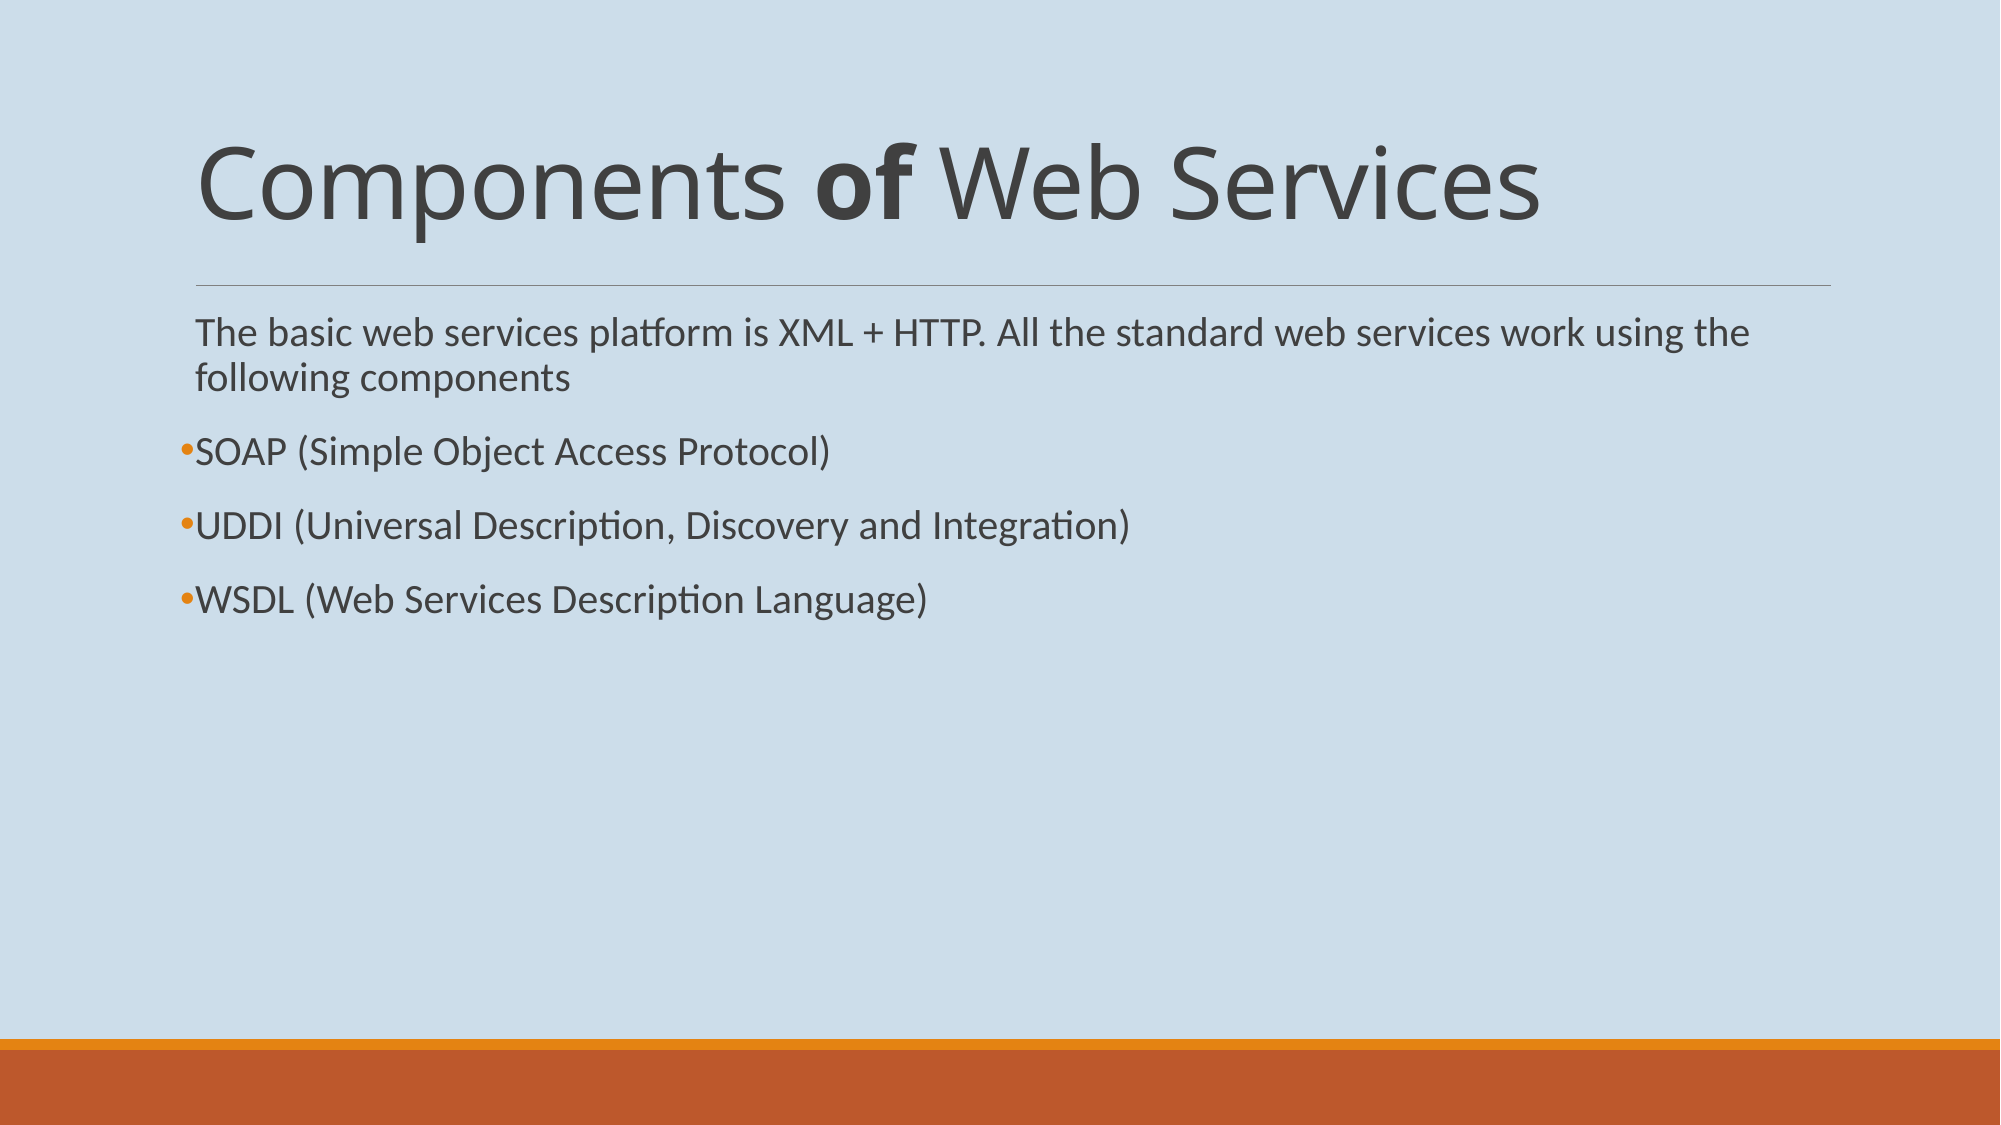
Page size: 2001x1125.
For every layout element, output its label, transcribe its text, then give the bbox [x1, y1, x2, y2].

title Components of Web Services [180, 47, 1830, 248]
list The basic web services platform is XML + HTTP. All the standard web services work using the following components SOAP (Simple Object Access Protocol) UDDI (Universal Description, Discovery and Integration) WSDL (Web Services Description Language) [180, 302, 1830, 963]
